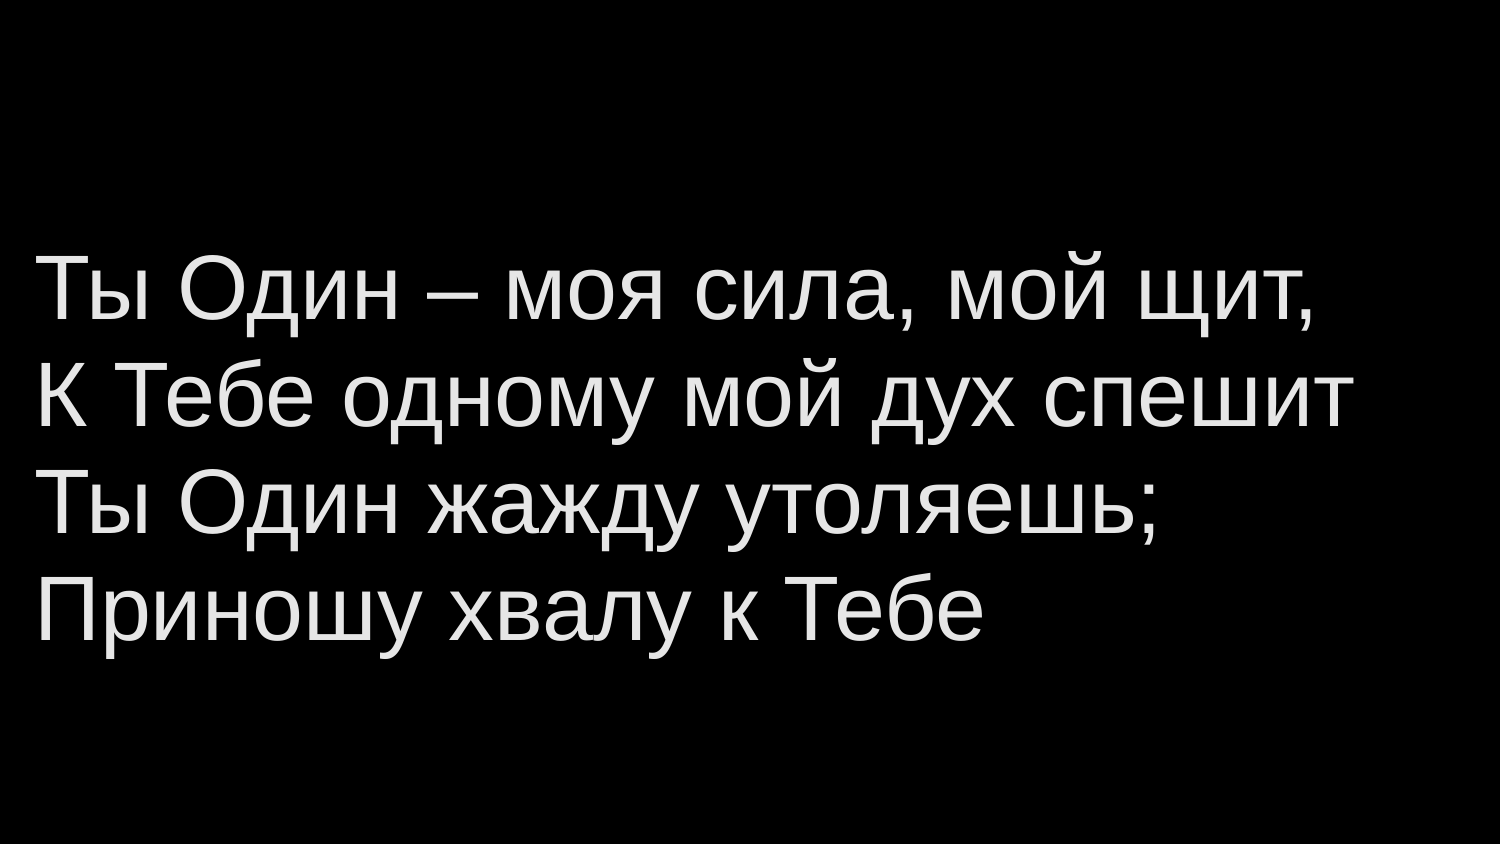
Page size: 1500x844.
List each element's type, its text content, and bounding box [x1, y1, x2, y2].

text_box Ты Один – моя сила, мой щит, К Тебе одному мой дух спешит Ты Один жажду утоляешь; Приношу хвалу к Тебе [19, 105, 1500, 844]
